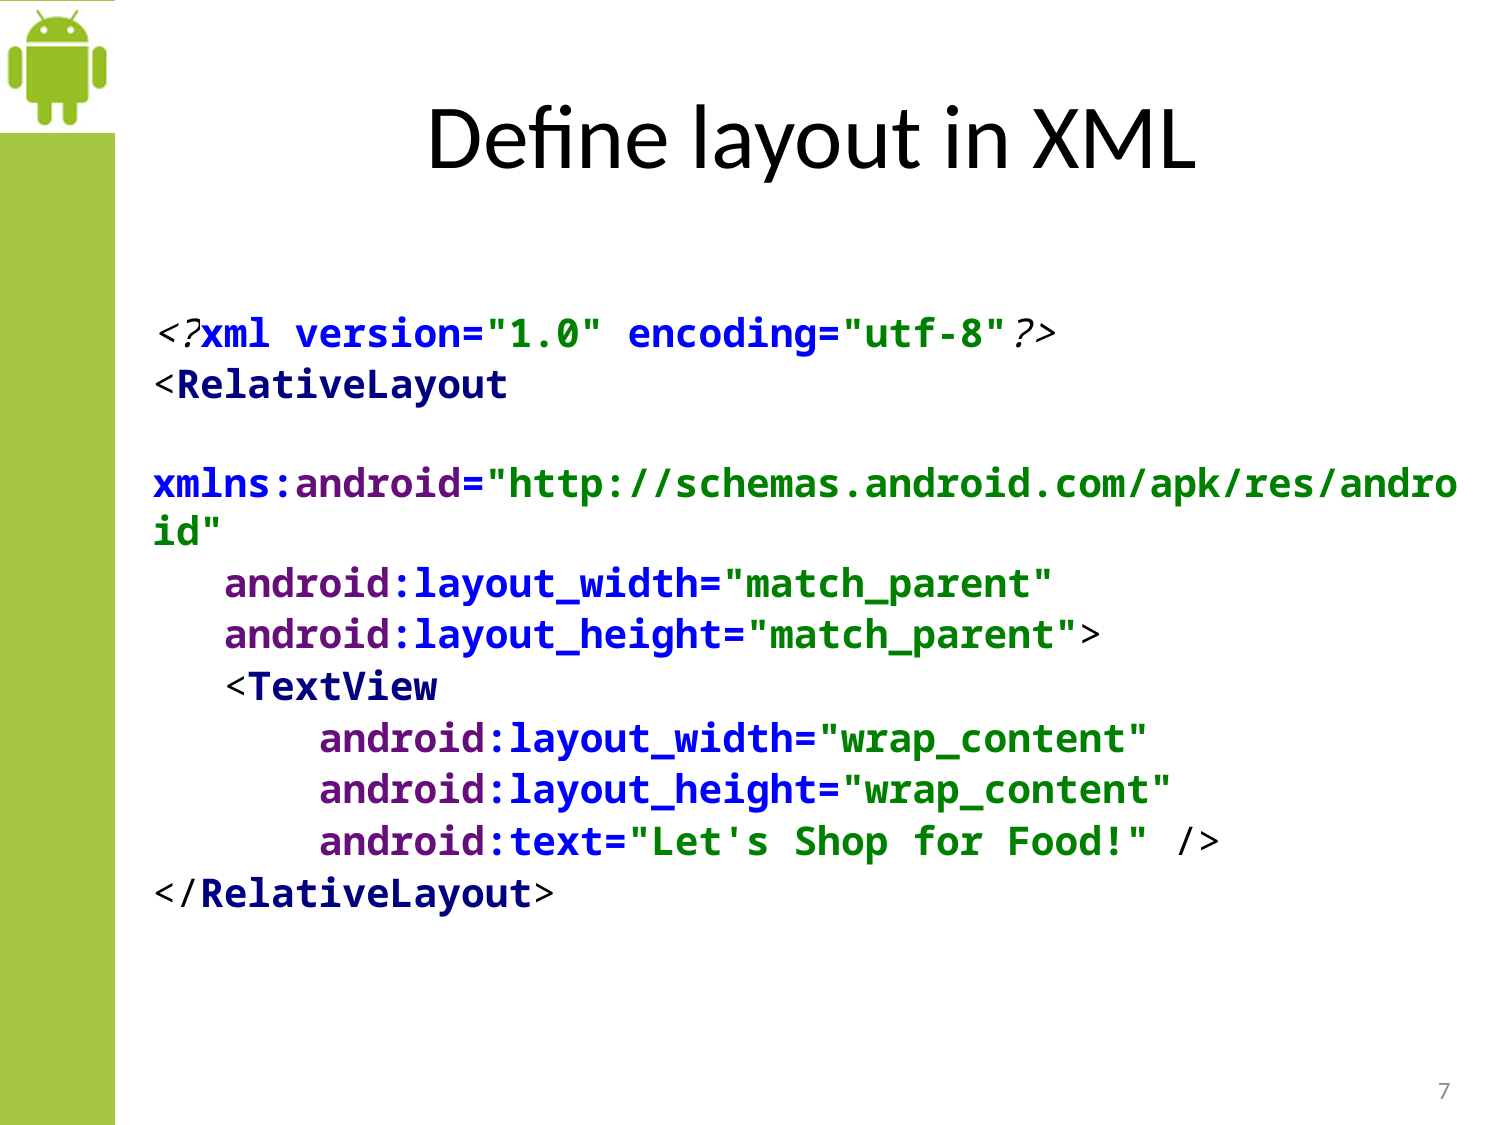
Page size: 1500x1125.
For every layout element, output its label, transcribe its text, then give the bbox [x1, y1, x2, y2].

title Define layout in XML [137, 38, 1488, 227]
list <?xml version="1.0" encoding="utf-8"?> <RelativeLayout xmlns:android="http://schemas.android.com/apk/res/android" android:layout_width="match_parent" android:layout_height="match_parent"> <TextView android:layout_width="wrap_content" android:layout_height="wrap_content" android:text="Let's Shop for Food!" /> </RelativeLayout> [137, 299, 1488, 1043]
picture [0, 1, 116, 133]
slide_number 7 [1115, 1059, 1466, 1120]
